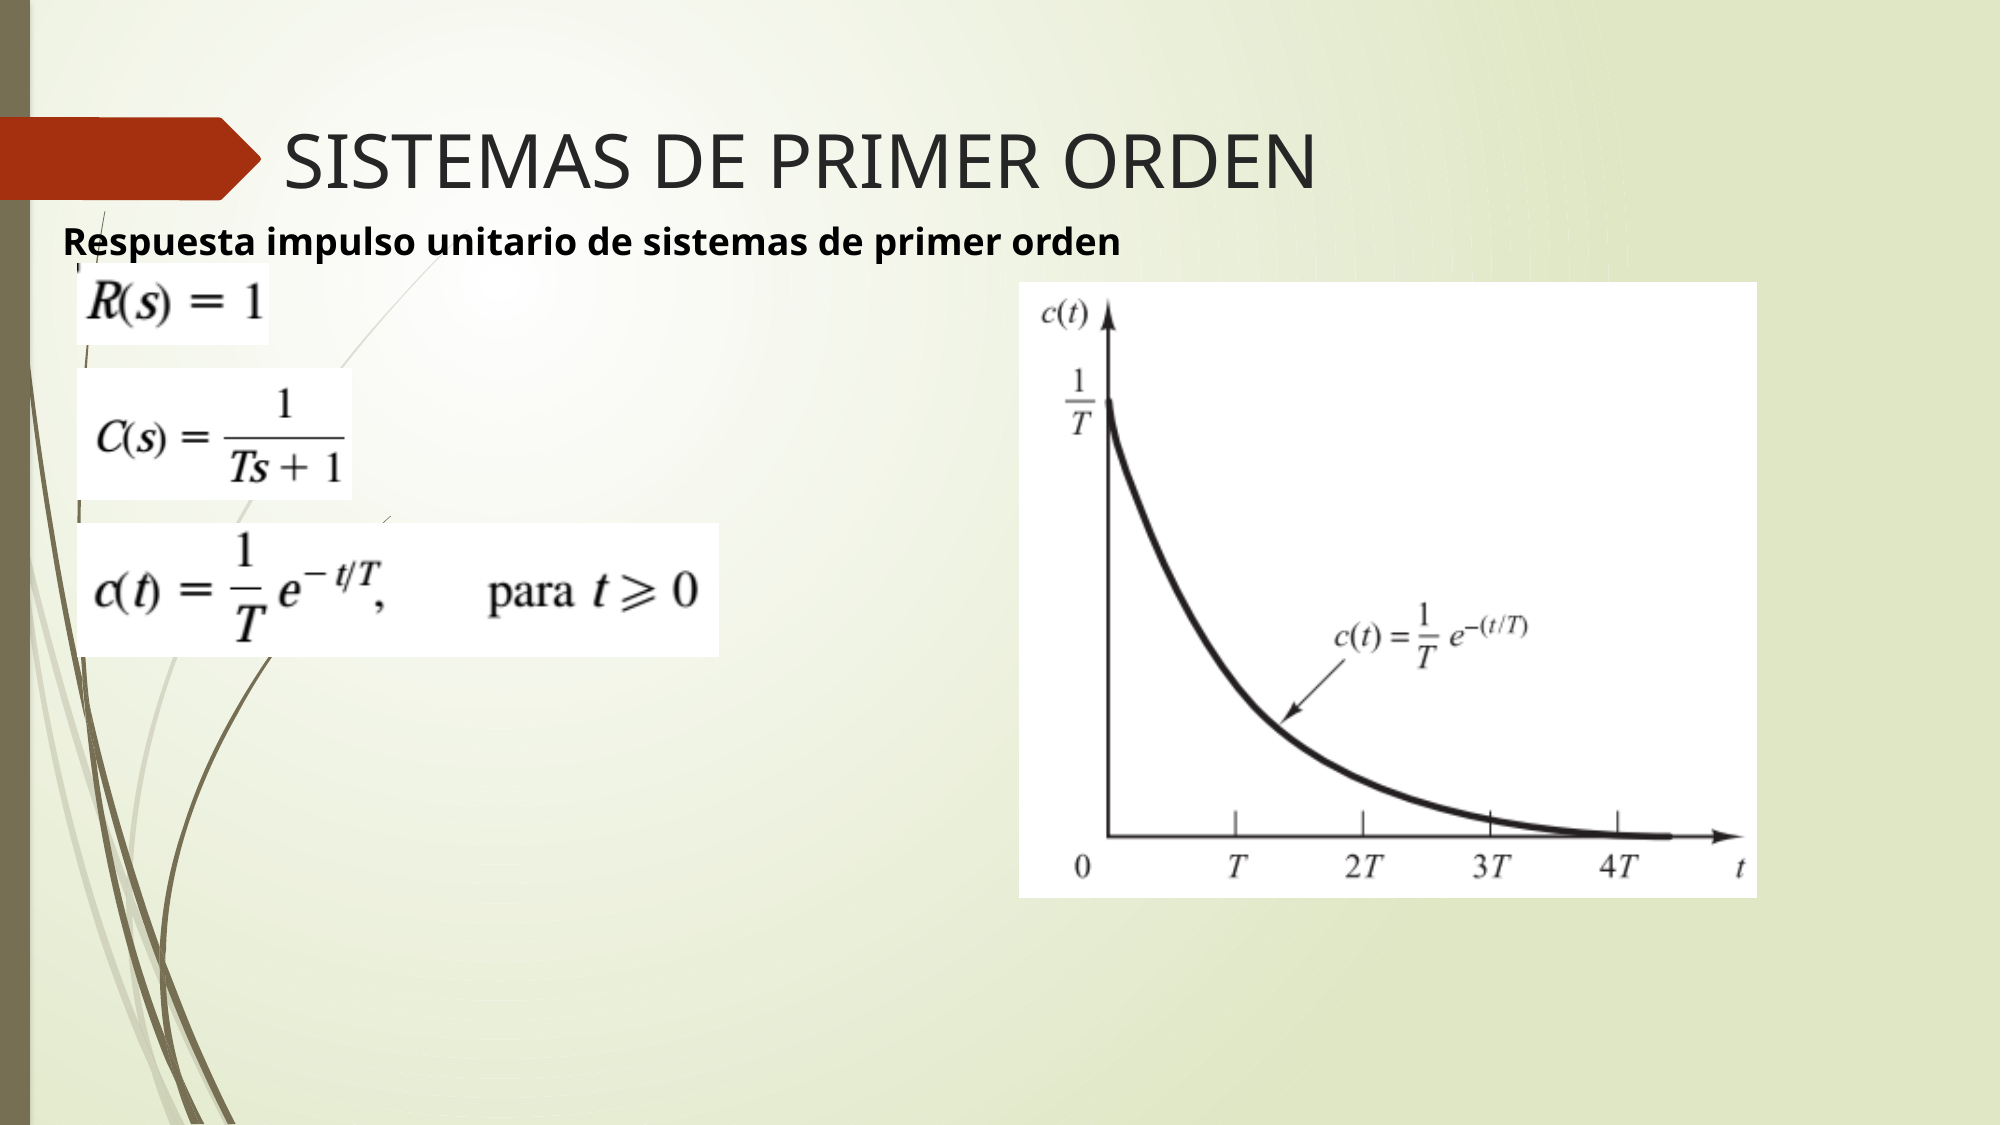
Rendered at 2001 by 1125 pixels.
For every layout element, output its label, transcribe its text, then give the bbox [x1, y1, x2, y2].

picture [77, 368, 352, 500]
picture [1019, 281, 1757, 899]
text_box SISTEMAS DE PRIMER ORDEN [269, 105, 1731, 316]
picture [77, 263, 270, 345]
picture [76, 523, 719, 657]
text_box Respuesta impulso unitario de sistemas de primer orden [47, 210, 269, 316]
